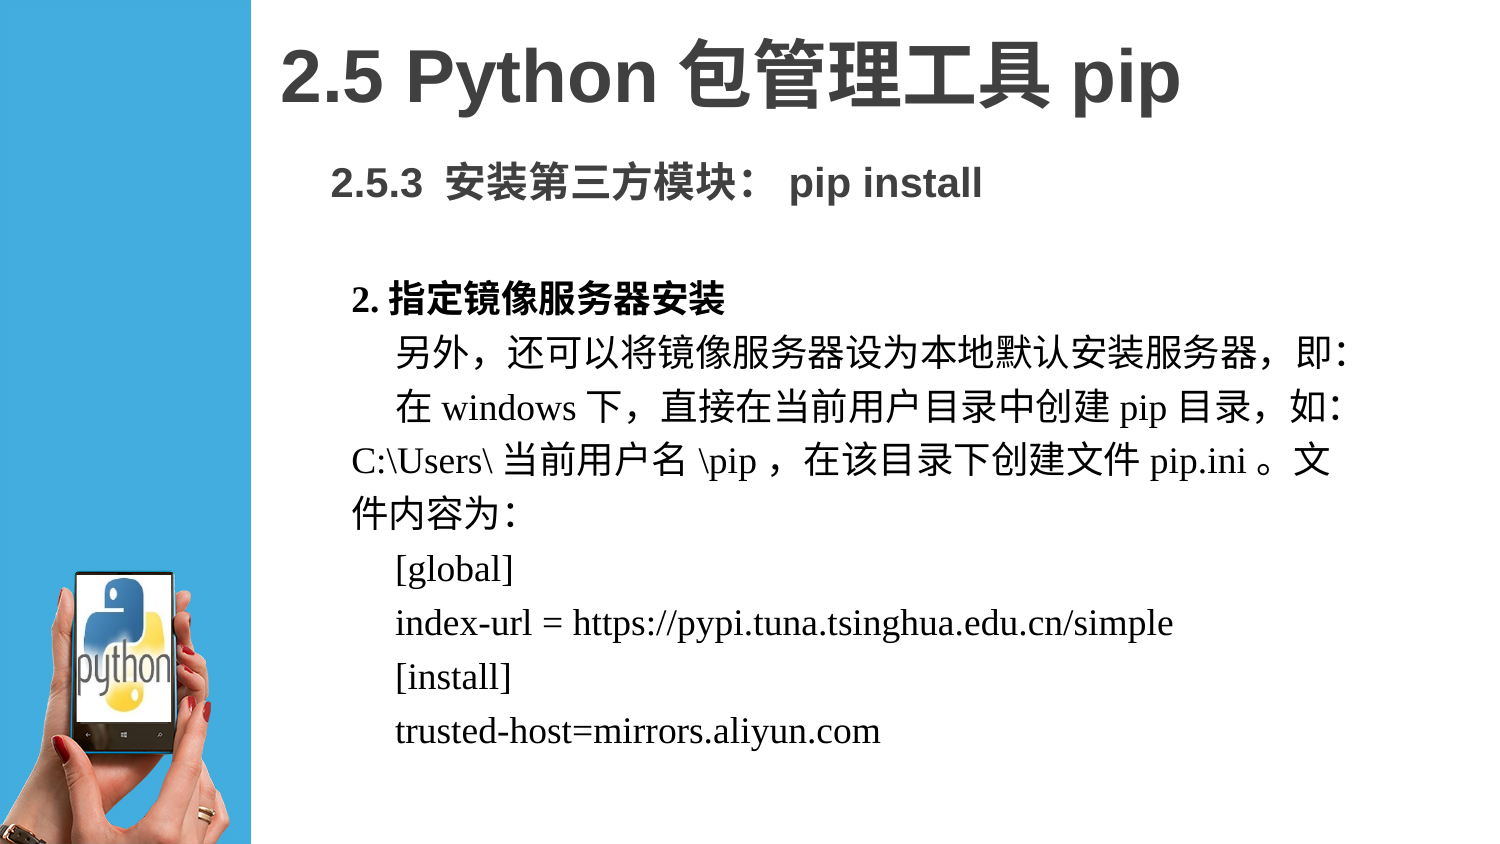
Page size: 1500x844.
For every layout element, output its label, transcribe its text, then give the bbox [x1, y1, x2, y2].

text_box 2.指定镜像服务器安装 另外，还可以将镜像服务器设为本地默认安装服务器，即： 在windows下，直接在当前用户目录中创建pip目录，如：C:\Users\当前用户名\pip，在该目录下创建文件pip.ini。文件内容为： [global] index-url = https://pypi.tuna.tsinghua.edu.cn/simple [install] trusted-host=mirrors.aliyun.com [336, 244, 1353, 813]
title 2.5 Python包管理工具pip [265, 0, 1500, 146]
list 2.5.3 安装第三方模块：pip install [315, 143, 1450, 220]
picture [0, 0, 1500, 844]
